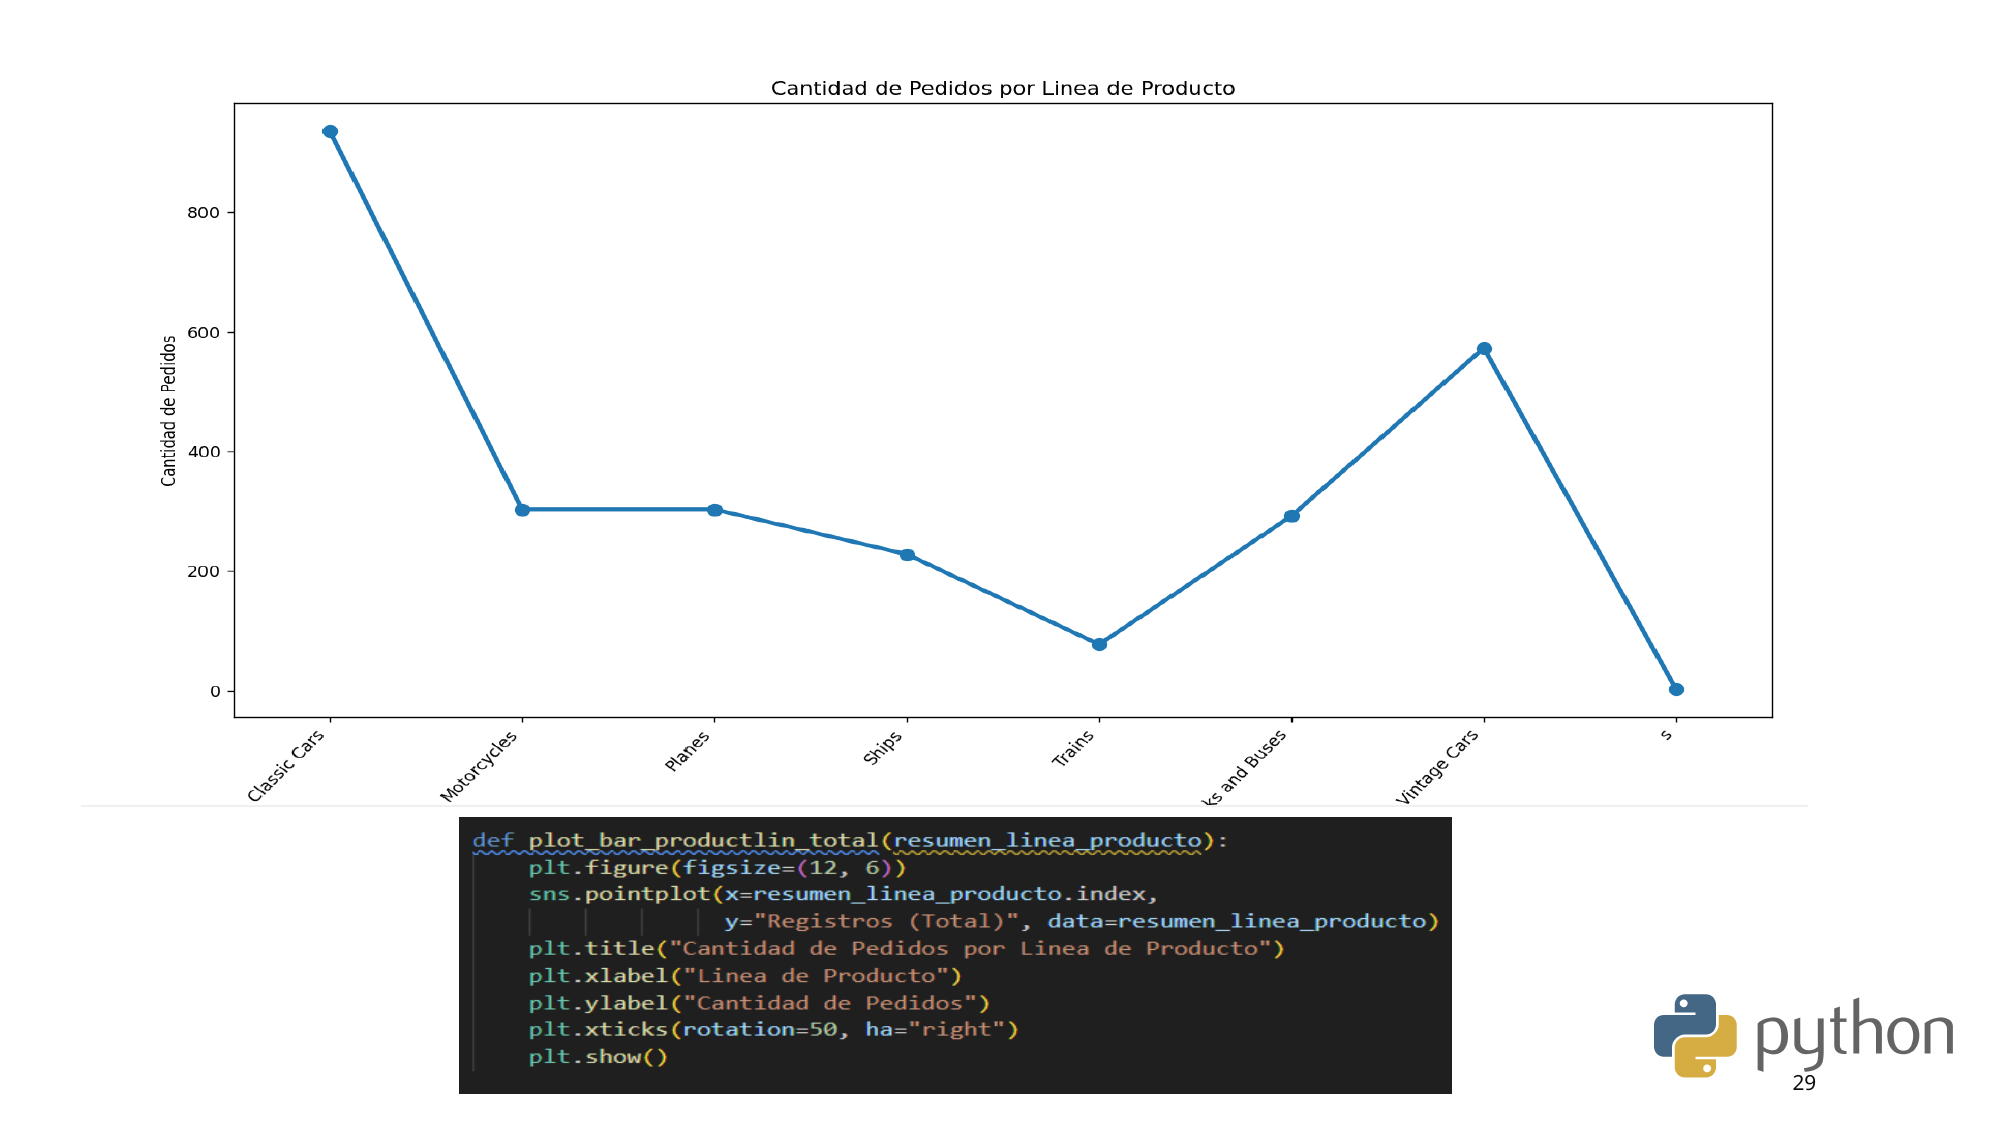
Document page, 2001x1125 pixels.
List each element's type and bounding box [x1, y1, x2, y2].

picture [459, 816, 1452, 1094]
picture [1615, 955, 2000, 1123]
picture [80, 46, 1808, 807]
